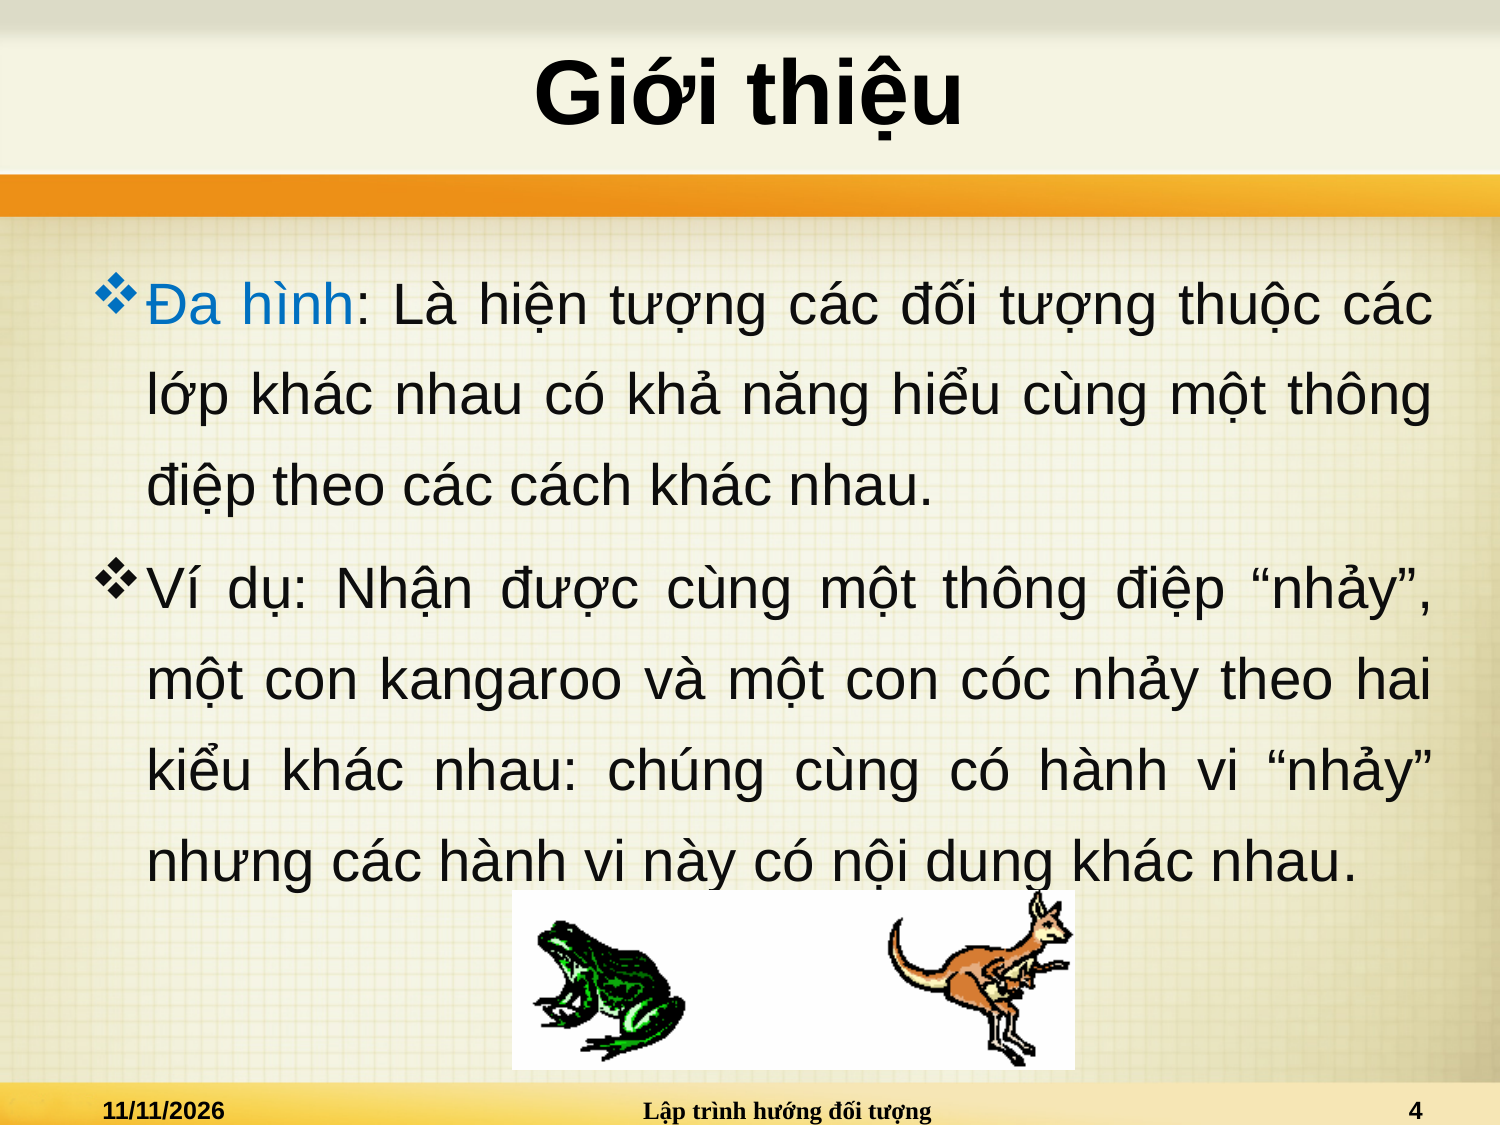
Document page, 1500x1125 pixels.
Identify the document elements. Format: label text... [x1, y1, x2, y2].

picture [0, 175, 1500, 1125]
footer Lập trình hướng đối tượng [549, 1087, 1025, 1125]
slide_number 4 [1087, 1087, 1438, 1125]
title Giới thiệu [0, 0, 1500, 175]
list Đa hình: Là hiện tượng các đối tượng thuộc các lớp khác nhau có khả năng hiểu cùng một thông điệp theo các cách khác nhau. Ví dụ: Nhận được cùng một thông điệp “nhảy”, một con kangaroo và một con cóc nhảy theo hai kiểu khác nhau: chúng cùng có hành vi “nhảy” nhưng các hành vi này có nội dung khác nhau. [75, 237, 1450, 1046]
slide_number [87, 1087, 438, 1125]
